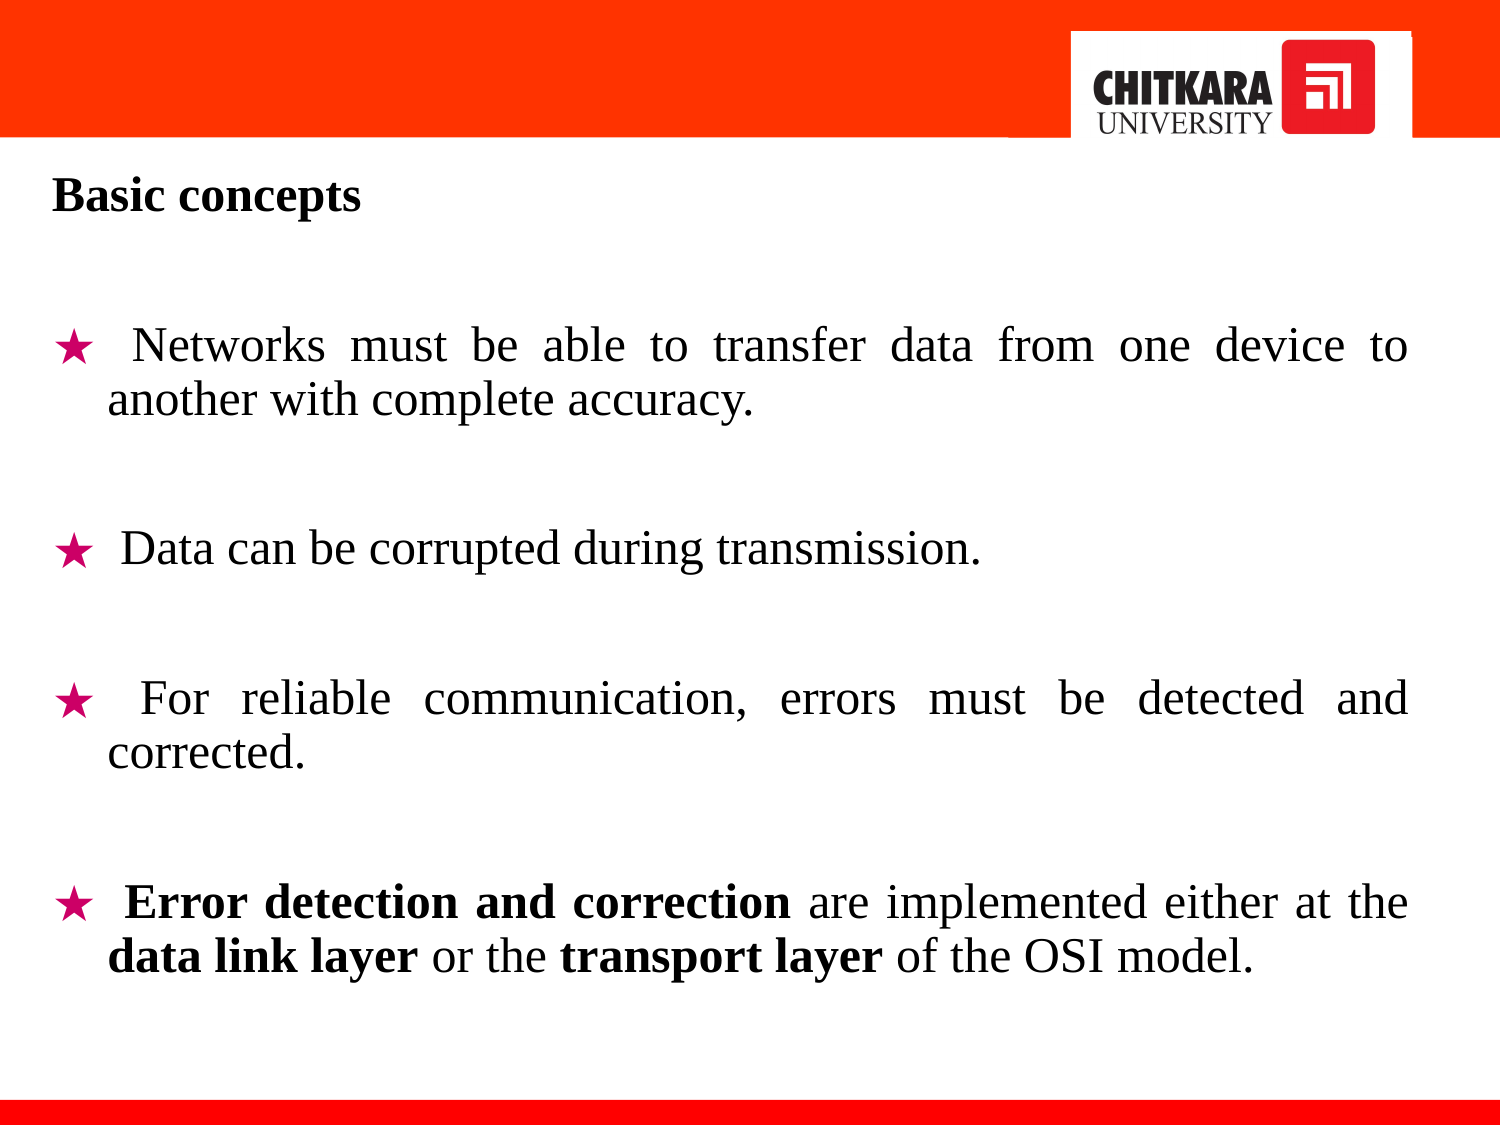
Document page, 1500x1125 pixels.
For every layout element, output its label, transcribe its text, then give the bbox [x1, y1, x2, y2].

list Basic concepts Networks must be able to transfer data from one device to another with complete accuracy. Data can be corrupted during transmission. For reliable communication, errors must be detected and corrected. Error detection and correction are implemented either at the data link layer or the transport layer of the OSI model. [51, 168, 1410, 1080]
picture [1074, 37, 1390, 138]
